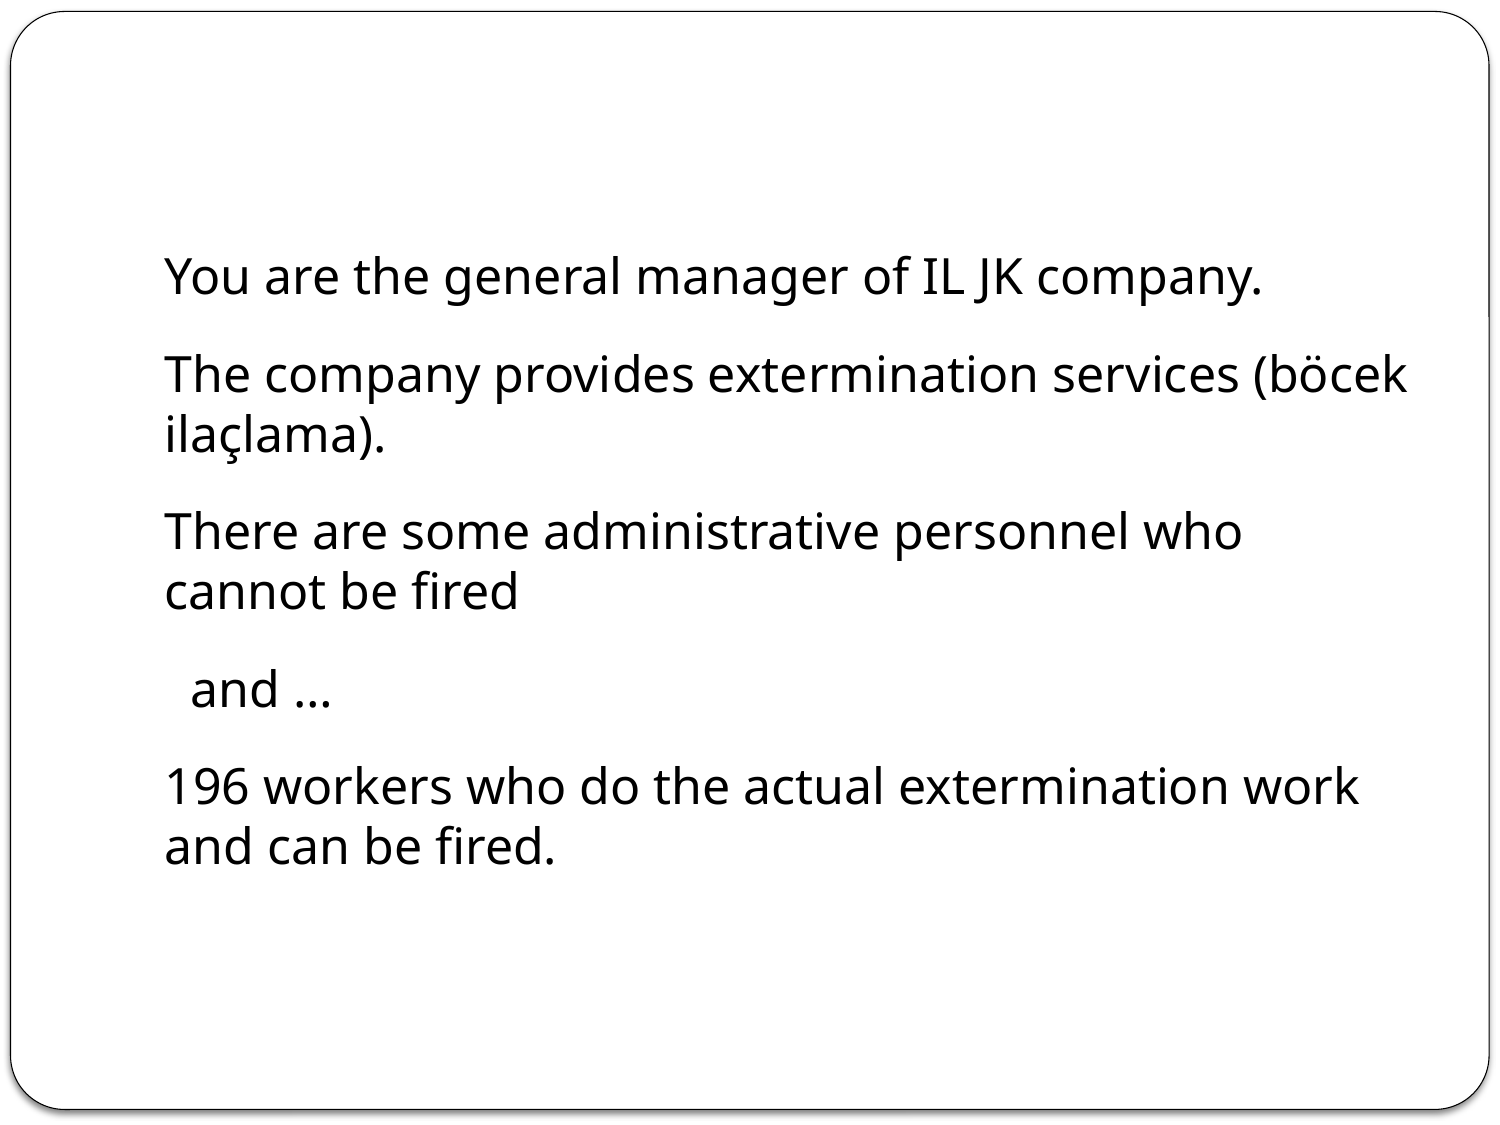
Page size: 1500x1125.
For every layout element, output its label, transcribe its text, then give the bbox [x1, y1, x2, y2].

list You are the general manager of IL JK company. The company provides extermination services (böcek ilaçlama). There are some administrative personnel who cannot be fired and … 196 workers who do the actual extermination work and can be fired. [150, 237, 1425, 988]
